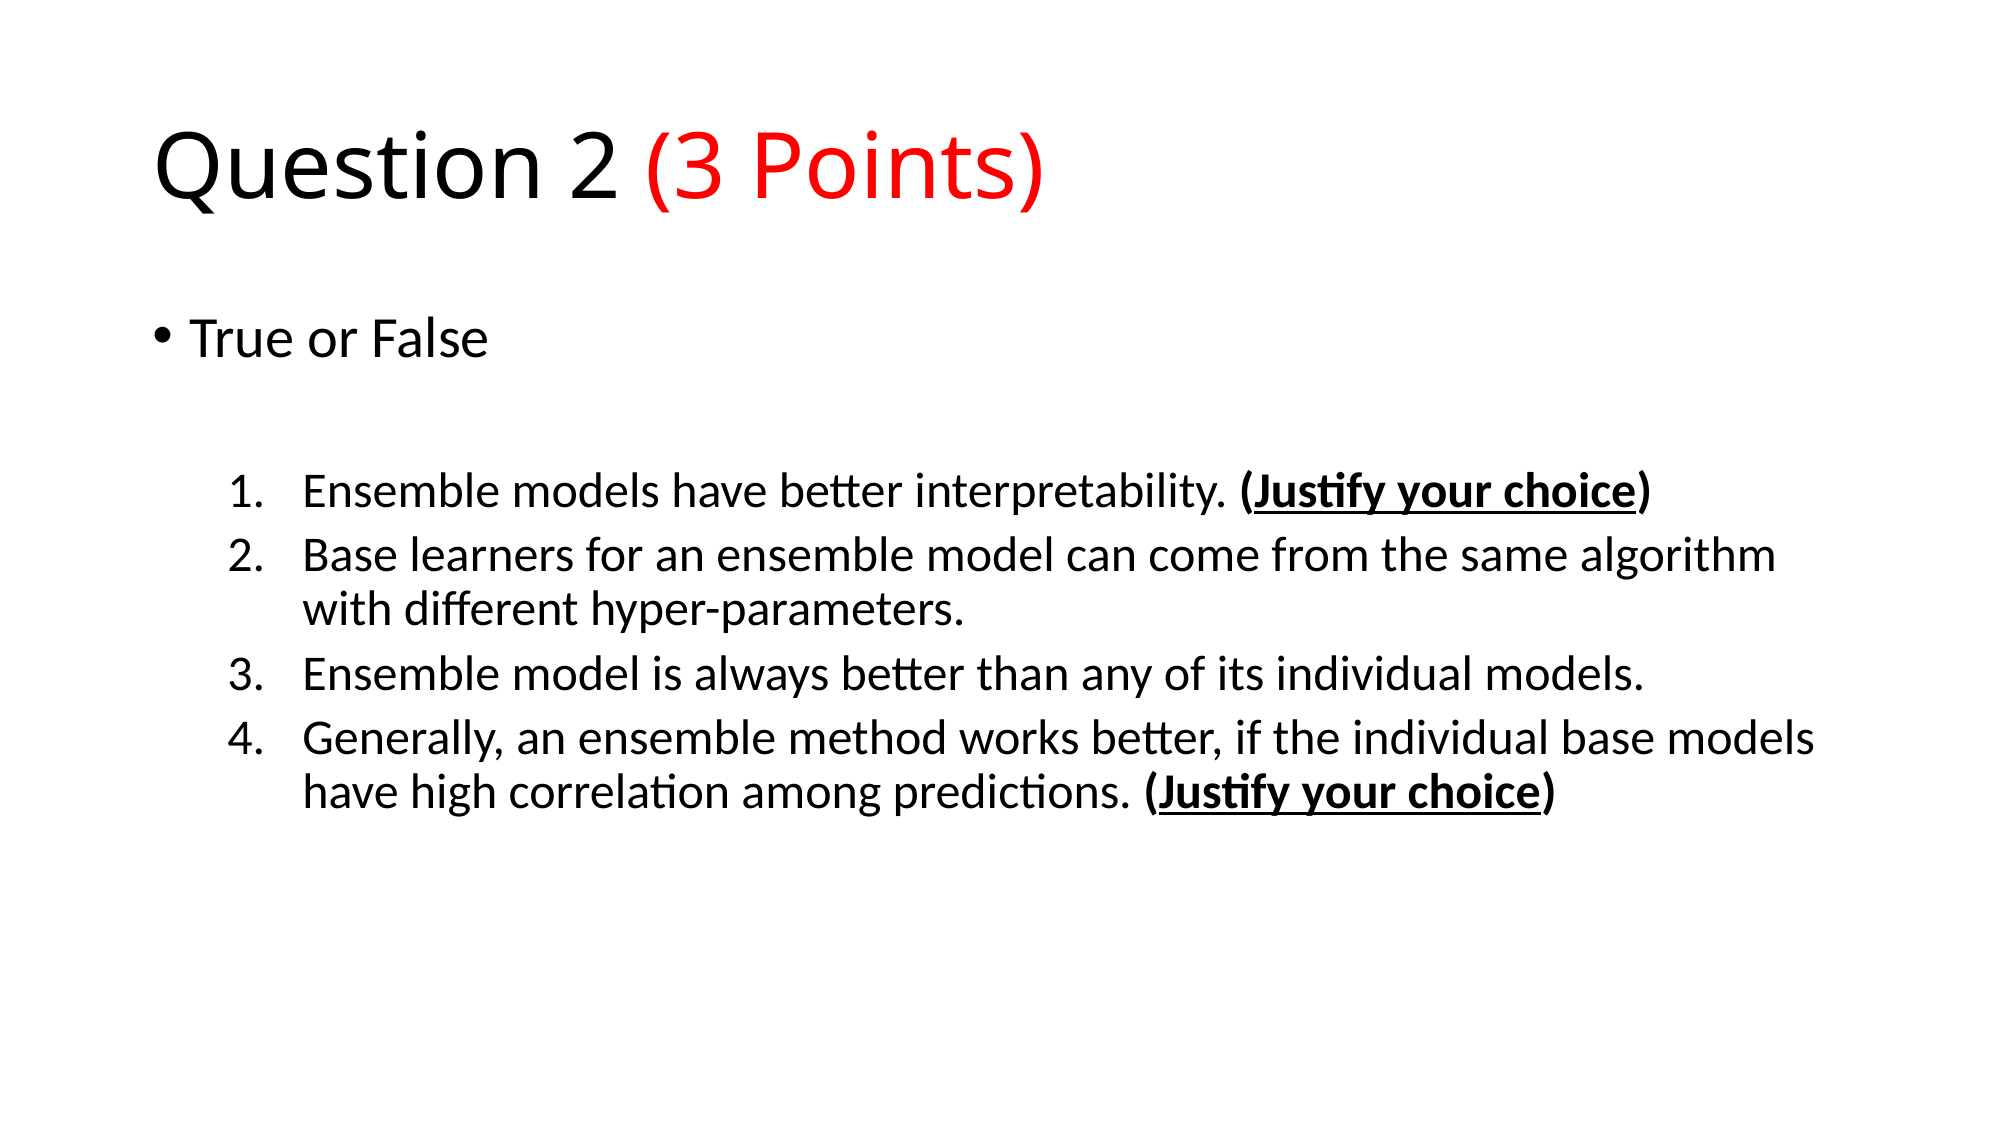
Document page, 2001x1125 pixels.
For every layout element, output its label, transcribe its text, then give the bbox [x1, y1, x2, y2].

list True or False Ensemble models have better interpretability. (Justify your choice) Base learners for an ensemble model can come from the same algorithm with different hyper-parameters. Ensemble model is always better than any of its individual models. Generally, an ensemble method works better, if the individual base models have high correlation among predictions. (Justify your choice) [137, 299, 1863, 1014]
title Question 2 (3 Points) [137, 59, 1863, 278]
